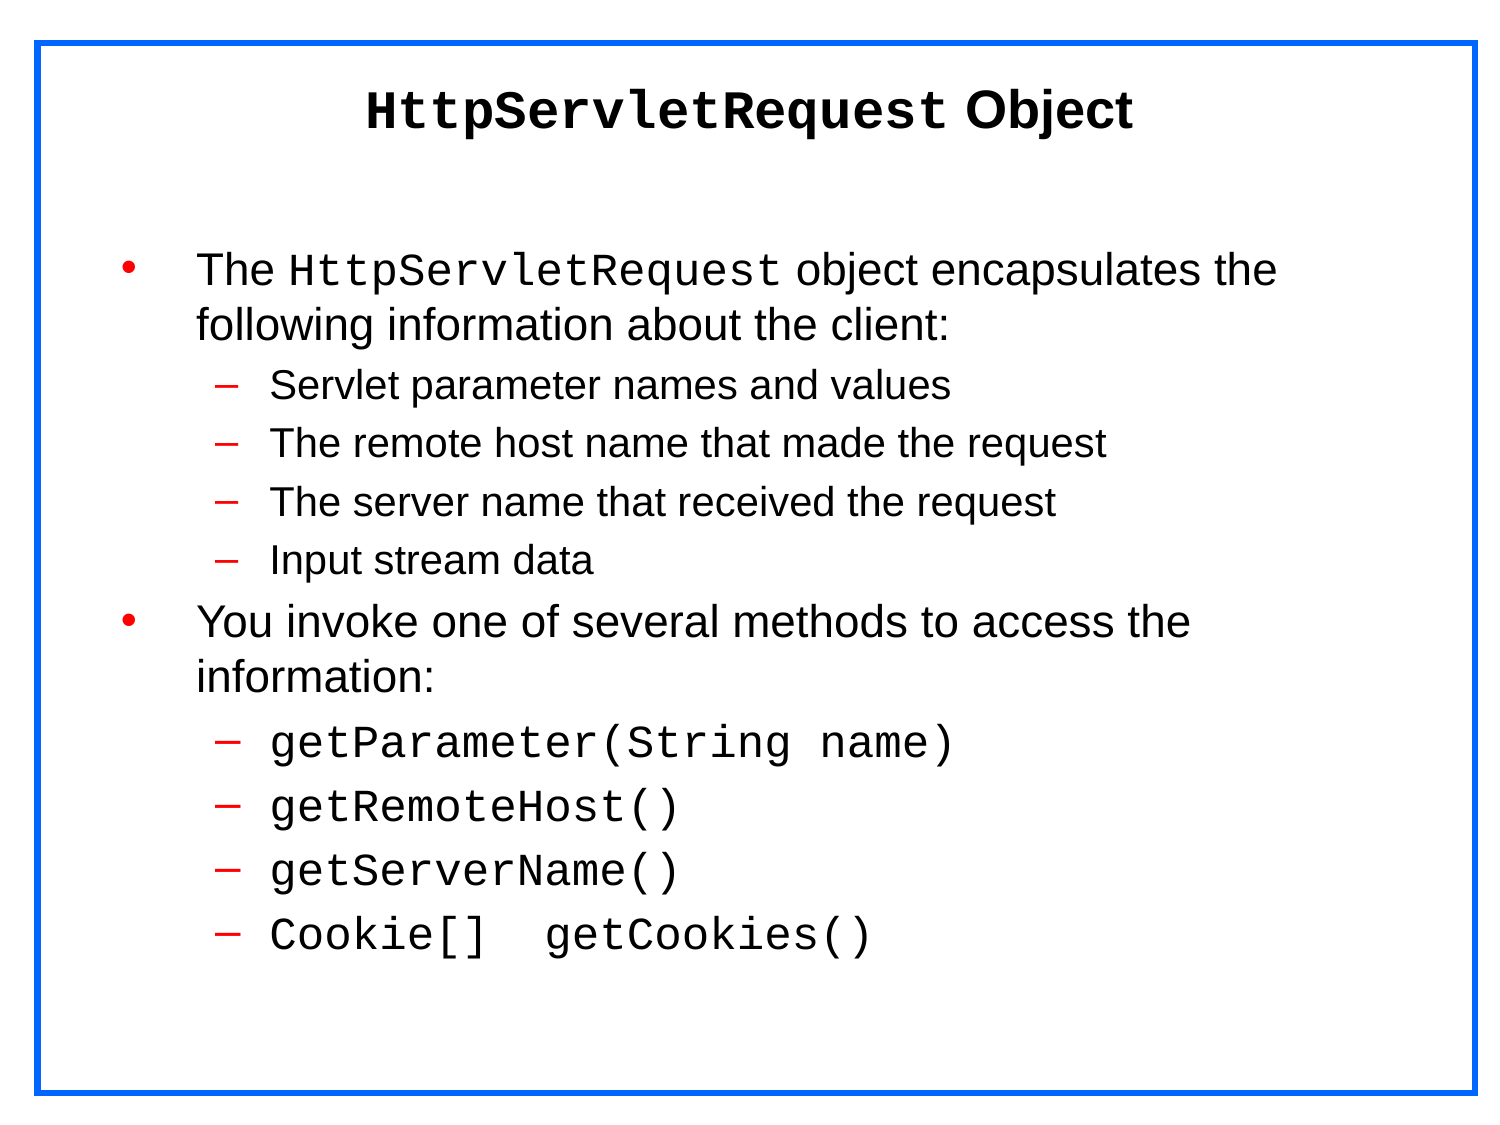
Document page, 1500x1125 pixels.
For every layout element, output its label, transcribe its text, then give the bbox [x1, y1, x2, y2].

text_box [37, 42, 1475, 1093]
title HttpServletRequest Object [99, 71, 1400, 217]
list The HttpServletRequest object encapsulates the following information about the client: Servlet parameter names and values The remote host name that made the request The server name that received the request Input stream data You invoke one of several methods to access the information: getParameter(String name) getRemoteHost() getServerName() Cookie[] getCookies() [99, 237, 1400, 985]
